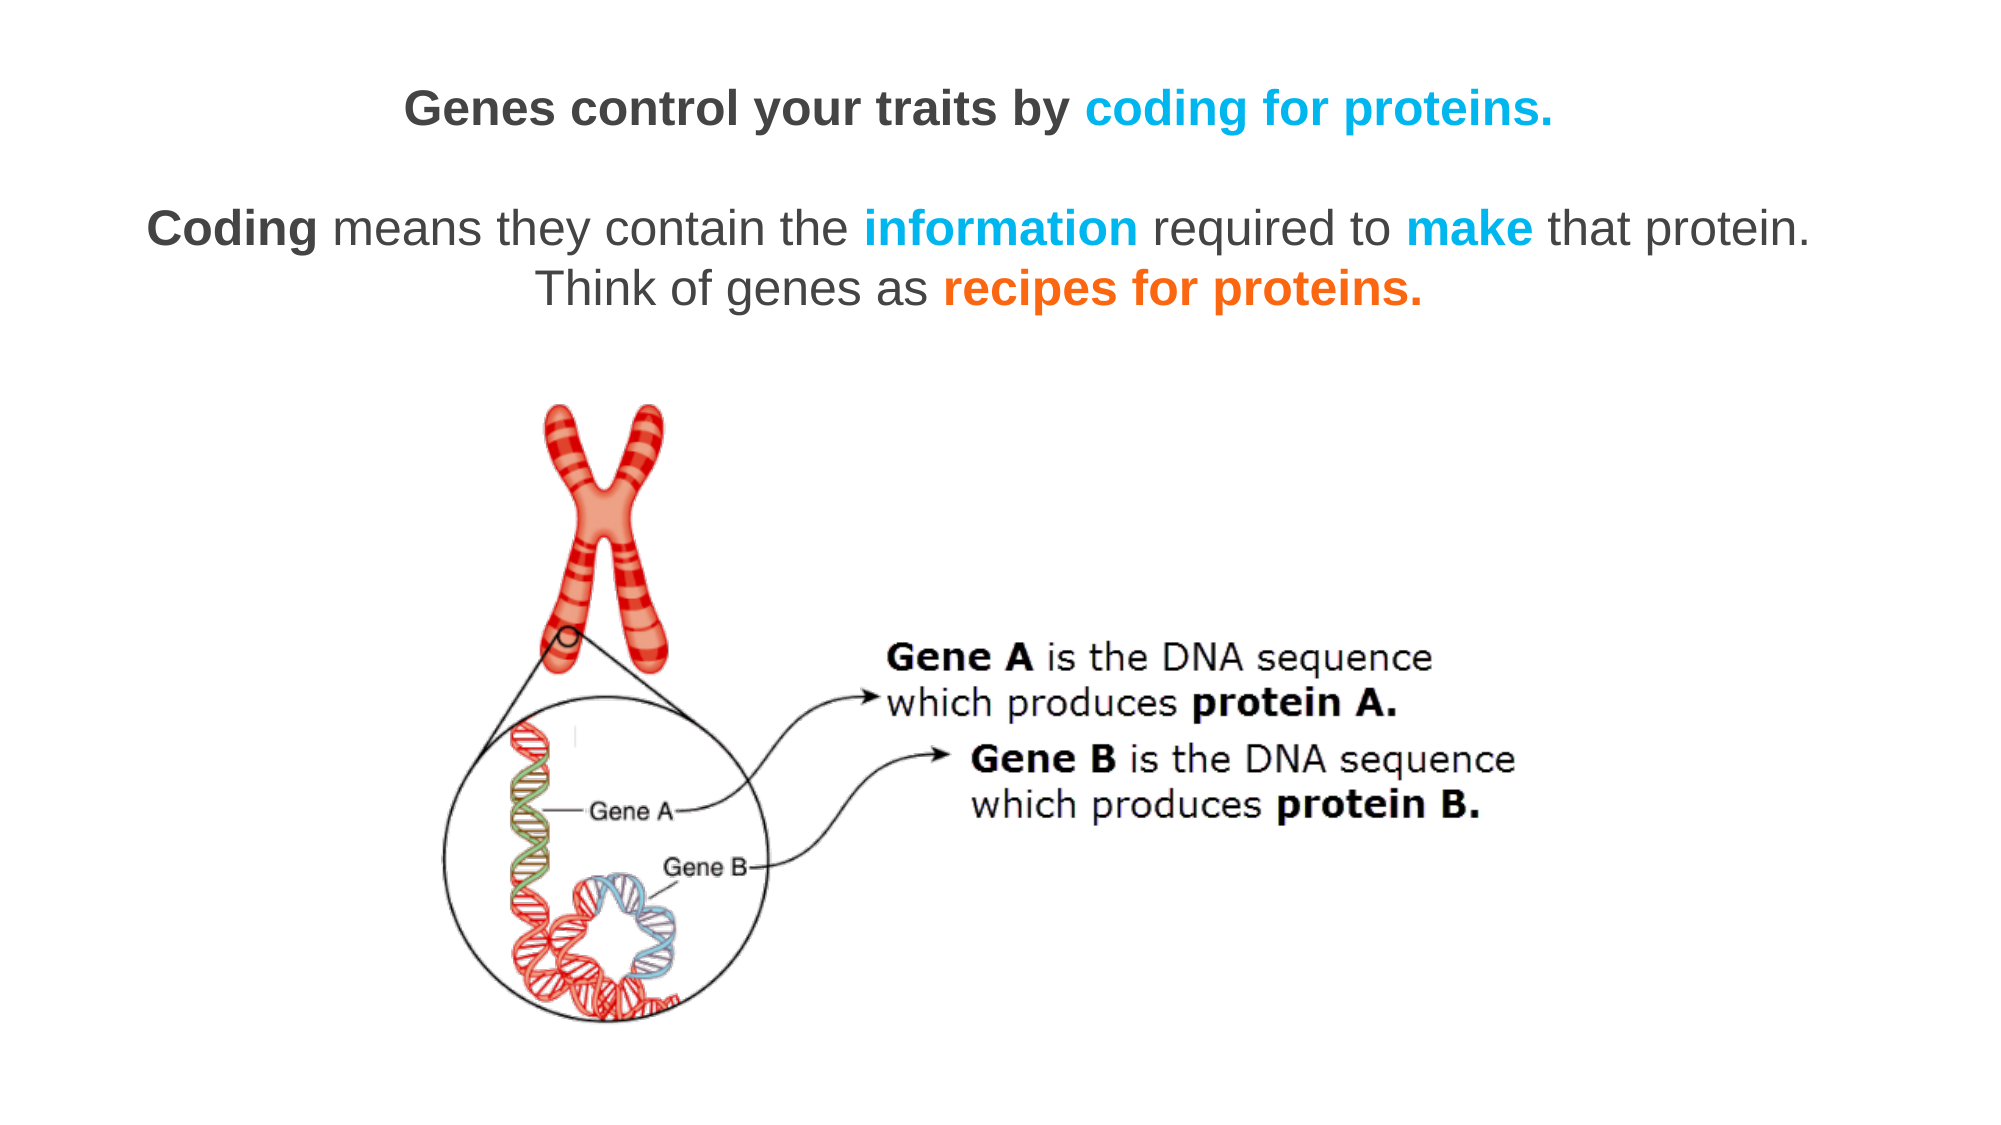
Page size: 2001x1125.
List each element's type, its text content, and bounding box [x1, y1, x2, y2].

text_box Genes control your traits by coding for proteins. Coding means they contain the information required to make that protein. Think of genes as recipes for proteins. [106, 68, 1853, 324]
picture [437, 400, 1521, 1031]
